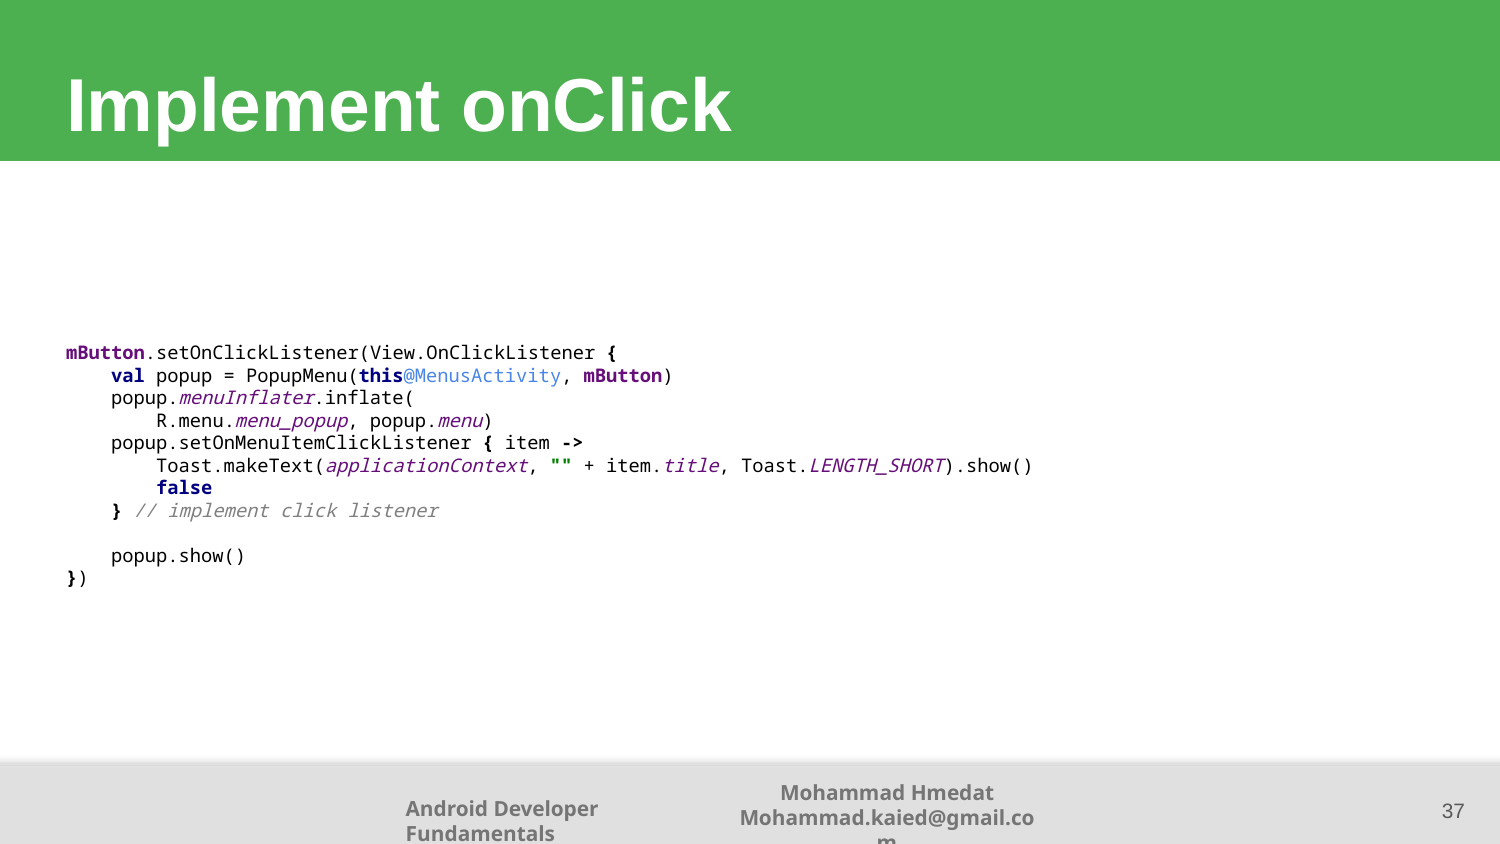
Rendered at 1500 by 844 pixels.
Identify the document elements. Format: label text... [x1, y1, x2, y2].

slide_number 37 [1389, 777, 1480, 842]
title Implement onClick [51, 28, 1472, 122]
list mButton.setOnClickListener(View.OnClickListener { val popup = PopupMenu(this@MenusActivity, mButton) popup.menuInflater.inflate( R.menu.menu_popup, popup.menu) popup.setOnMenuItemClickListener { item -> Toast.makeText(applicationContext, "" + item.title, Toast.LENGTH_SHORT).show() false } // implement click listener popup.show() }) [51, 219, 1480, 710]
picture [0, 161, 1500, 844]
